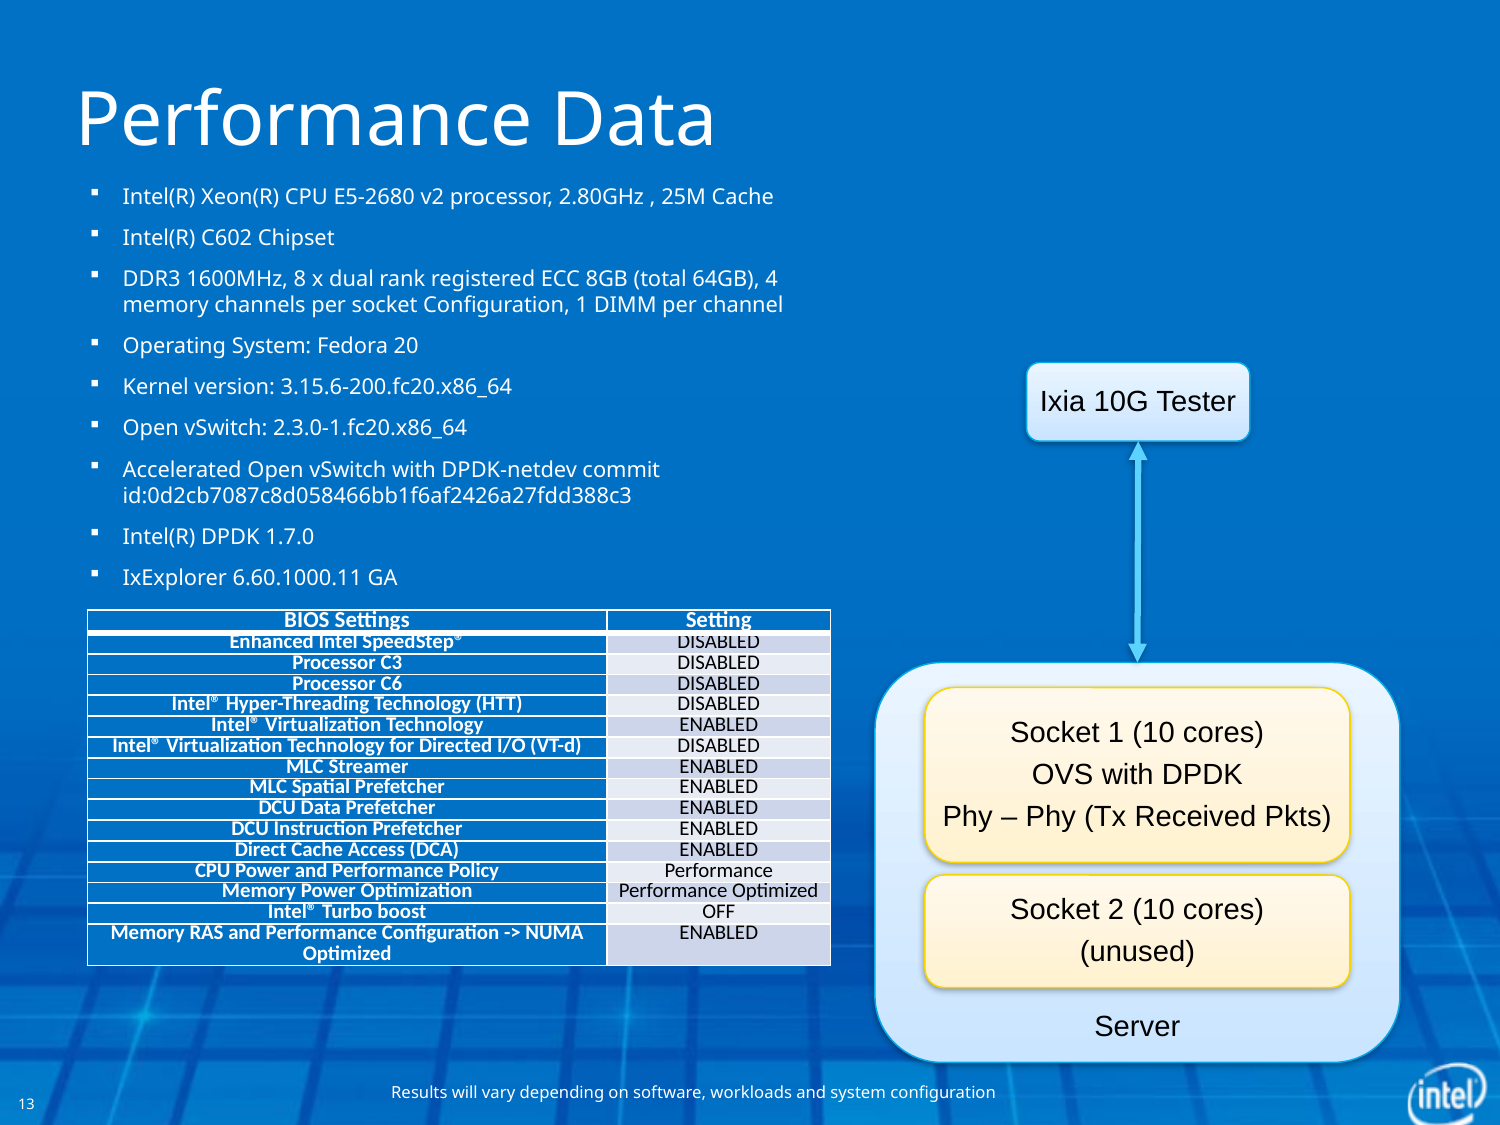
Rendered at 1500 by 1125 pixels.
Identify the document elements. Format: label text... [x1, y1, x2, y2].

table_cell DISABLED [608, 696, 830, 715]
table_cell Enhanced Intel SpeedStep® [88, 636, 606, 653]
text_box Intel(R) Xeon(R) CPU E5-2680 v2 processor, 2.80GHz , 25M Cache Intel(R) C602 Chipset DDR3 1600MHz, 8 x dual rank registered ECC 8GB (total 64GB), 4 memory channels per socket Configuration, 1 DIMM per channel Operating System: Fedora 20 Kernel version: 3.15.6-200.fc20.x86_64 Open vSwitch: 2.3.0-1.fc20.x86_64 Accelerated Open vSwitch with DPDK-netdev commit id:0d2cb7087c8d058466bb1f6af2426a27fdd388c3 Intel(R) DPDK 1.7.0 IxExplorer 6.60.1000.11 GA [74, 174, 825, 938]
table_cell ENABLED [608, 821, 830, 840]
table_cell Memory Power Optimization [88, 883, 606, 902]
table_cell Processor C3 [88, 655, 606, 674]
table_cell ENABLED [608, 925, 830, 965]
text_box Socket 2 (10 cores) (unused) [924, 874, 1351, 989]
table_cell ENABLED [608, 842, 830, 861]
text_box Server [874, 661, 1401, 1064]
table_cell DISABLED [608, 675, 830, 694]
table_cell Performance [608, 863, 830, 882]
table_cell Intel® Virtualization Technology for Directed I/O (VT-d) [88, 738, 606, 757]
table_cell DCU Data Prefetcher [88, 800, 606, 819]
picture [0, 29, 1500, 1125]
table_cell ENABLED [608, 779, 830, 798]
table_cell ENABLED [608, 759, 830, 778]
table_cell ENABLED [608, 717, 830, 736]
table_cell DCU Instruction Prefetcher [88, 821, 606, 840]
table_cell MLC Spatial Prefetcher [88, 779, 606, 798]
table_cell Direct Cache Access (DCA) [88, 842, 606, 861]
table_cell Memory RAS and Performance Configuration -> NUMA Optimized [88, 925, 606, 965]
table_cell Intel® Virtualization Technology [88, 717, 606, 736]
table_cell CPU Power and Performance Policy [88, 863, 606, 882]
table_cell OFF [608, 904, 830, 923]
text_box Socket 1 (10 cores) OVS with DPDK Phy – Phy (Tx Received Pkts) [924, 686, 1351, 864]
text_box Ixia 10G Tester [1025, 361, 1251, 442]
table_header BIOS Settings [88, 611, 606, 630]
table_cell Processor C6 [88, 675, 606, 694]
table_cell DISABLED [608, 738, 830, 757]
table_cell Intel® Hyper-Threading Technology (HTT) [88, 696, 606, 715]
table_cell DISABLED [608, 636, 830, 653]
table_cell ENABLED [608, 800, 830, 819]
table_cell MLC Streamer [88, 759, 606, 778]
table_cell DISABLED [608, 655, 830, 674]
table_cell Performance Optimized [608, 883, 830, 902]
table_header Setting [608, 611, 830, 630]
table_cell Intel® Turbo boost [88, 904, 606, 923]
title Performance Data [75, 34, 1425, 197]
text_box Results will vary depending on software, workloads and system configuration [376, 1074, 1017, 1110]
